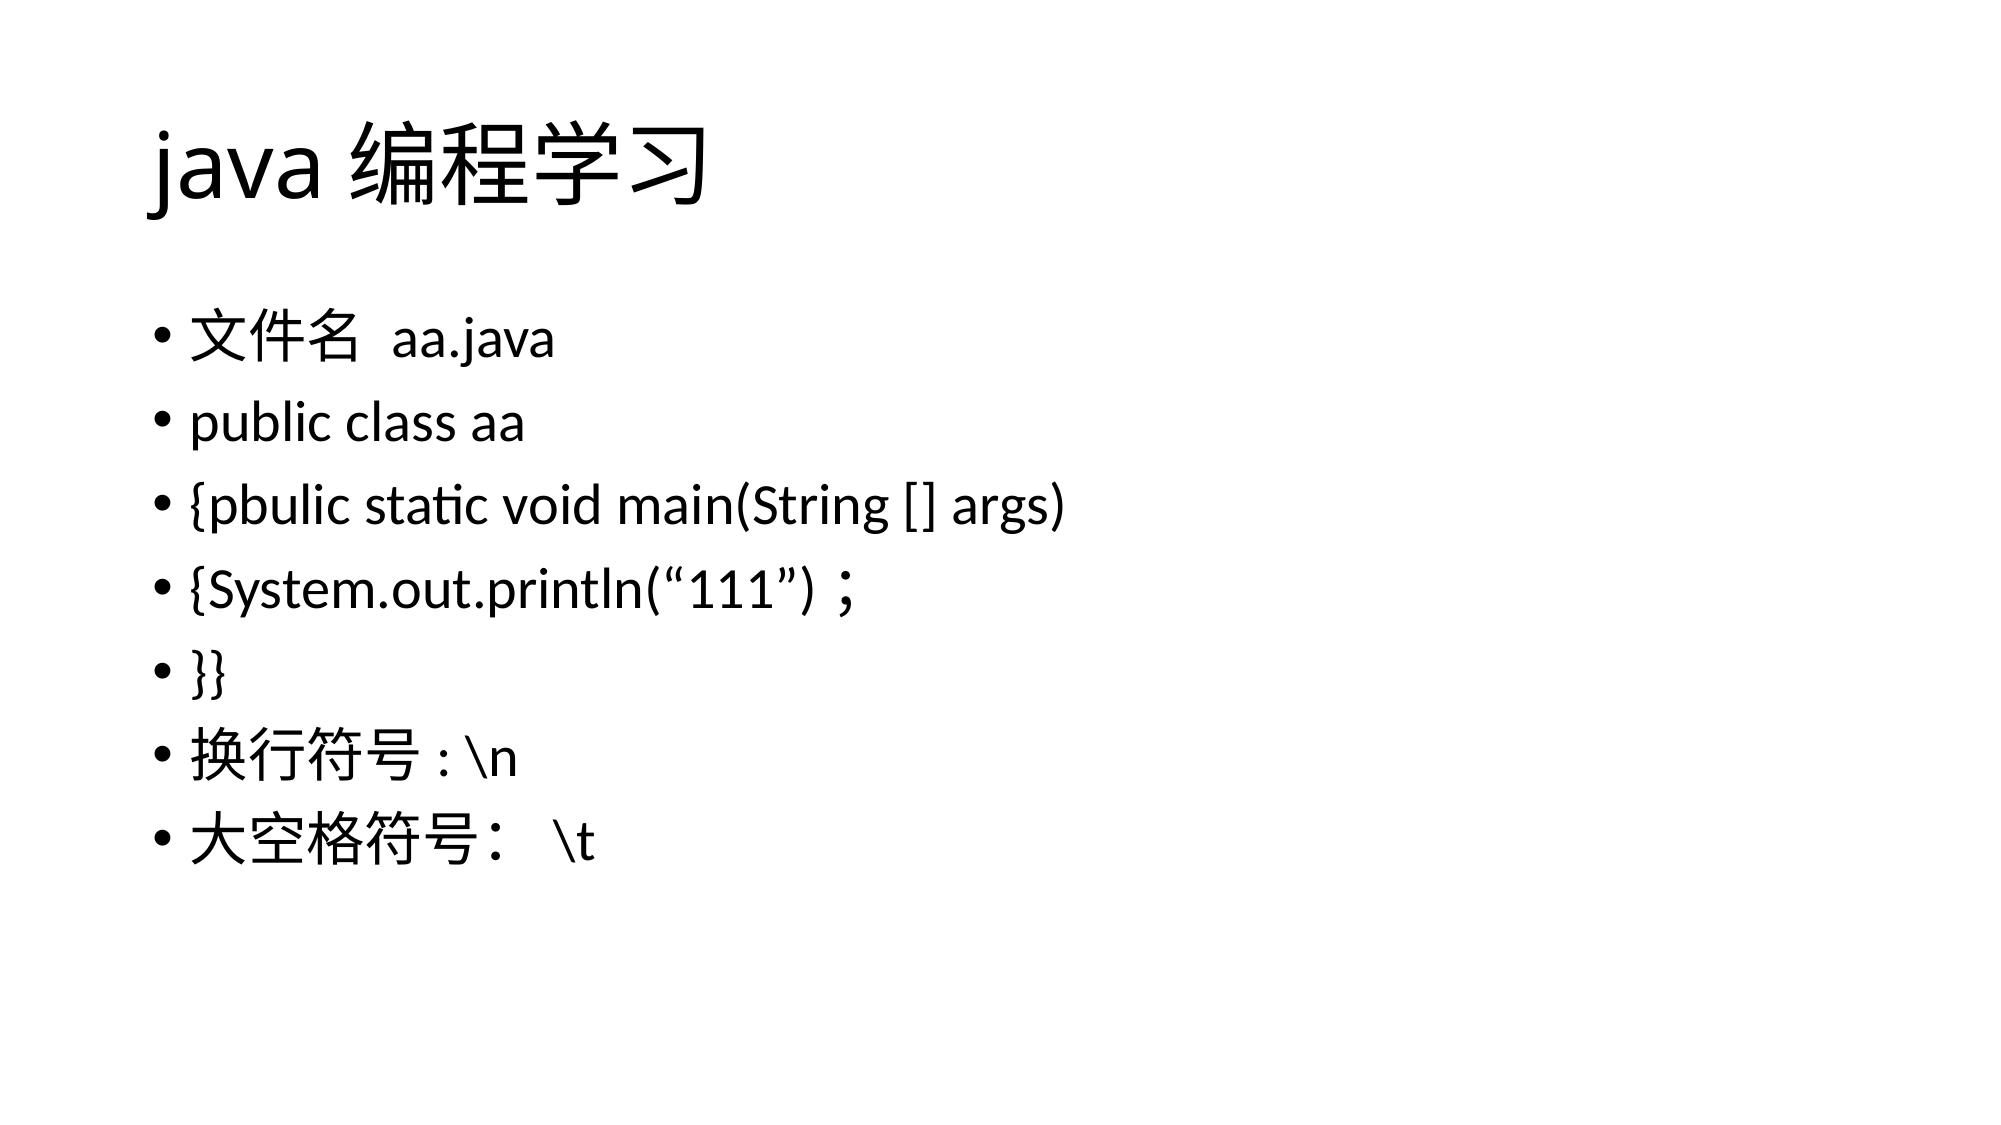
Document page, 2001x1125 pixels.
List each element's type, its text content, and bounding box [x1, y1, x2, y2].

list 文件名 aa.java public class aa {pbulic static void main(String [] args) {System.out.println(“111”)； }} 换行符号: \n 大空格符号：\t [137, 299, 1863, 1014]
title java编程学习 [137, 59, 1863, 278]
